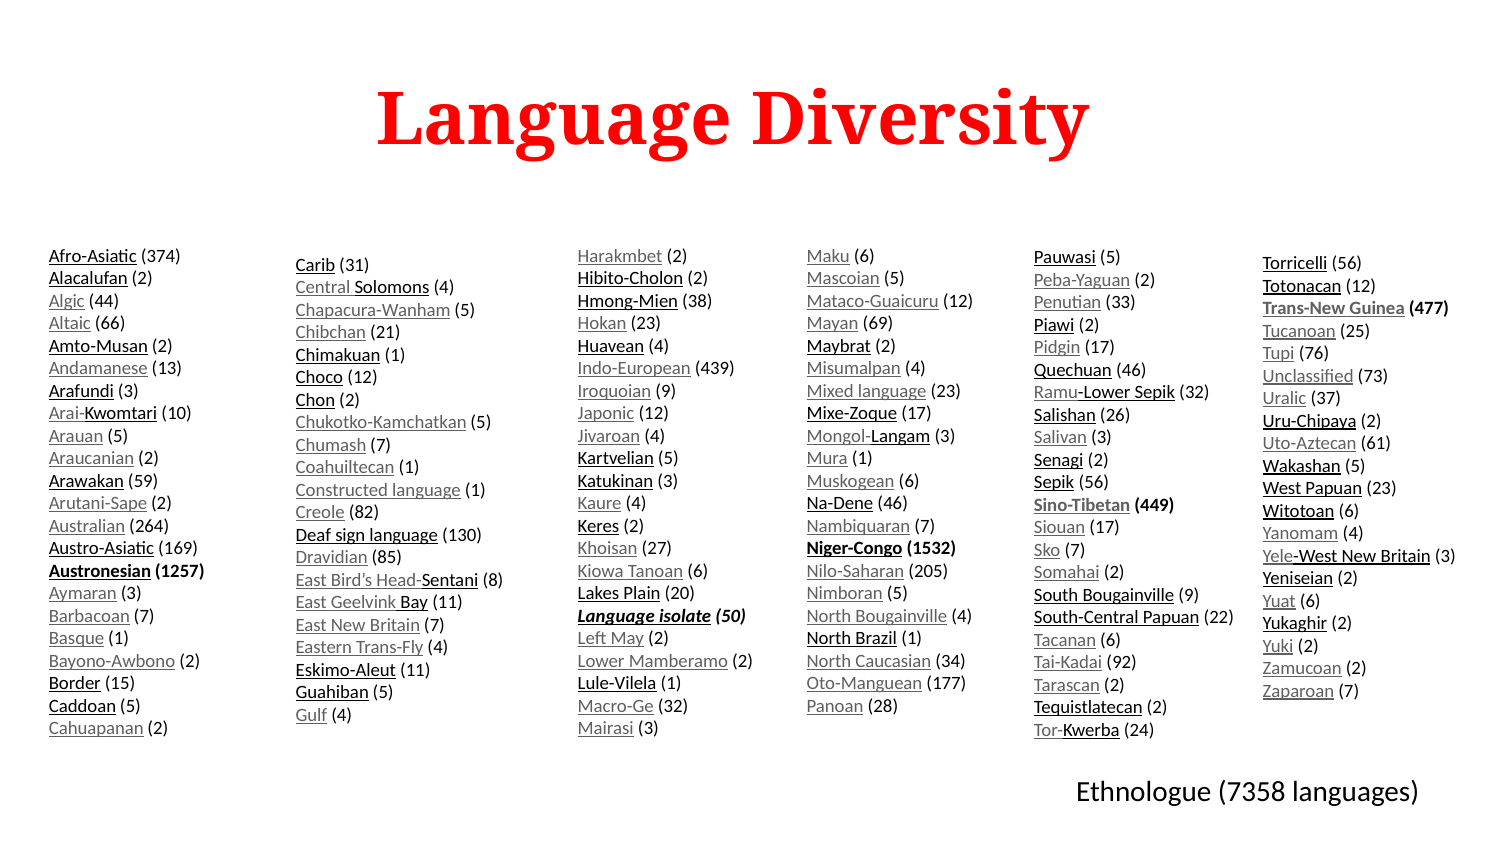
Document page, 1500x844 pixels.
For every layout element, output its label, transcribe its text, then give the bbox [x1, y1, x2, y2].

title Language Diversity [41, 64, 1425, 180]
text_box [33, 235, 1485, 775]
text_box Ethnologue (7358 languages) [1061, 783, 1435, 815]
